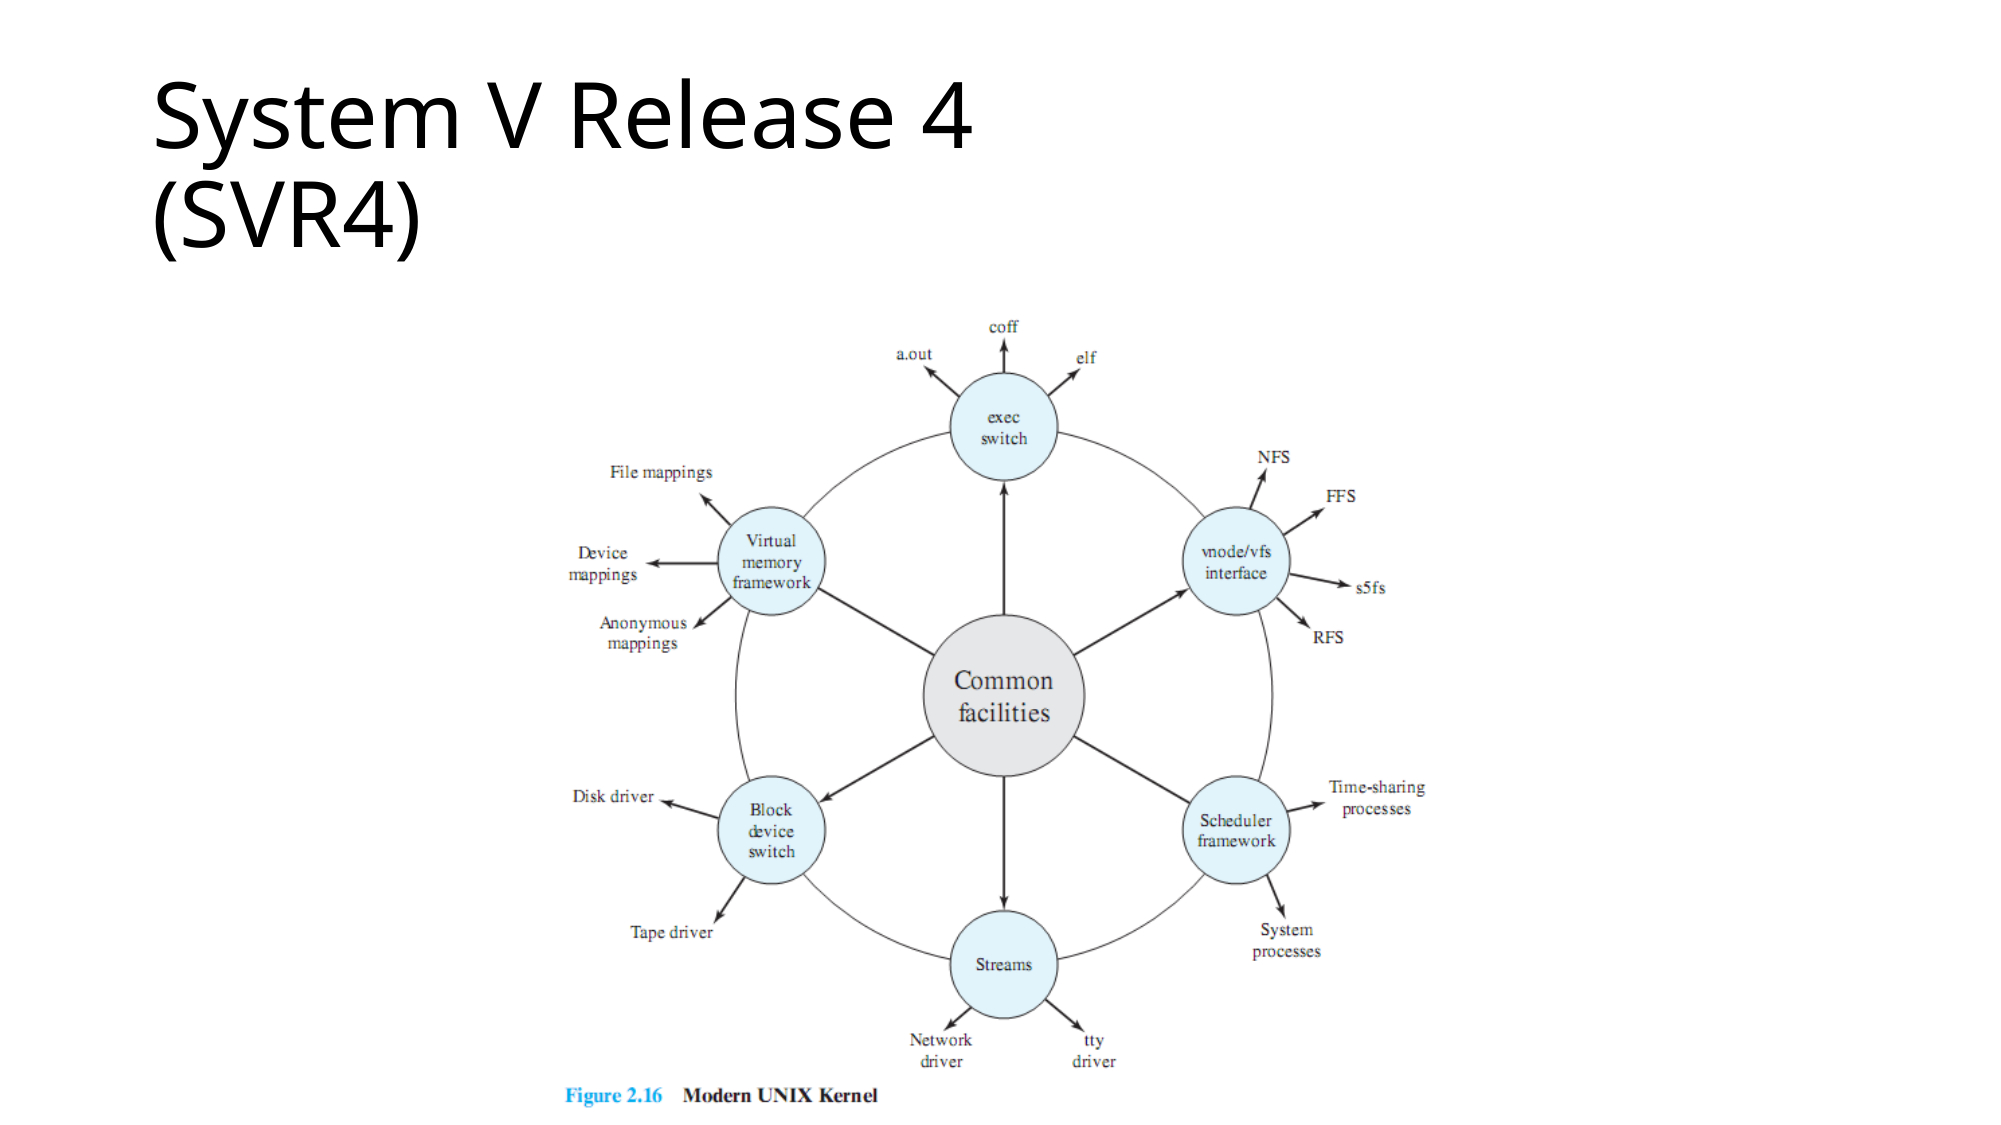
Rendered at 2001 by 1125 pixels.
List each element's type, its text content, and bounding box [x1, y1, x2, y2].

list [554, 299, 1446, 1113]
title System V Release 4 (SVR4) [137, 59, 1863, 278]
